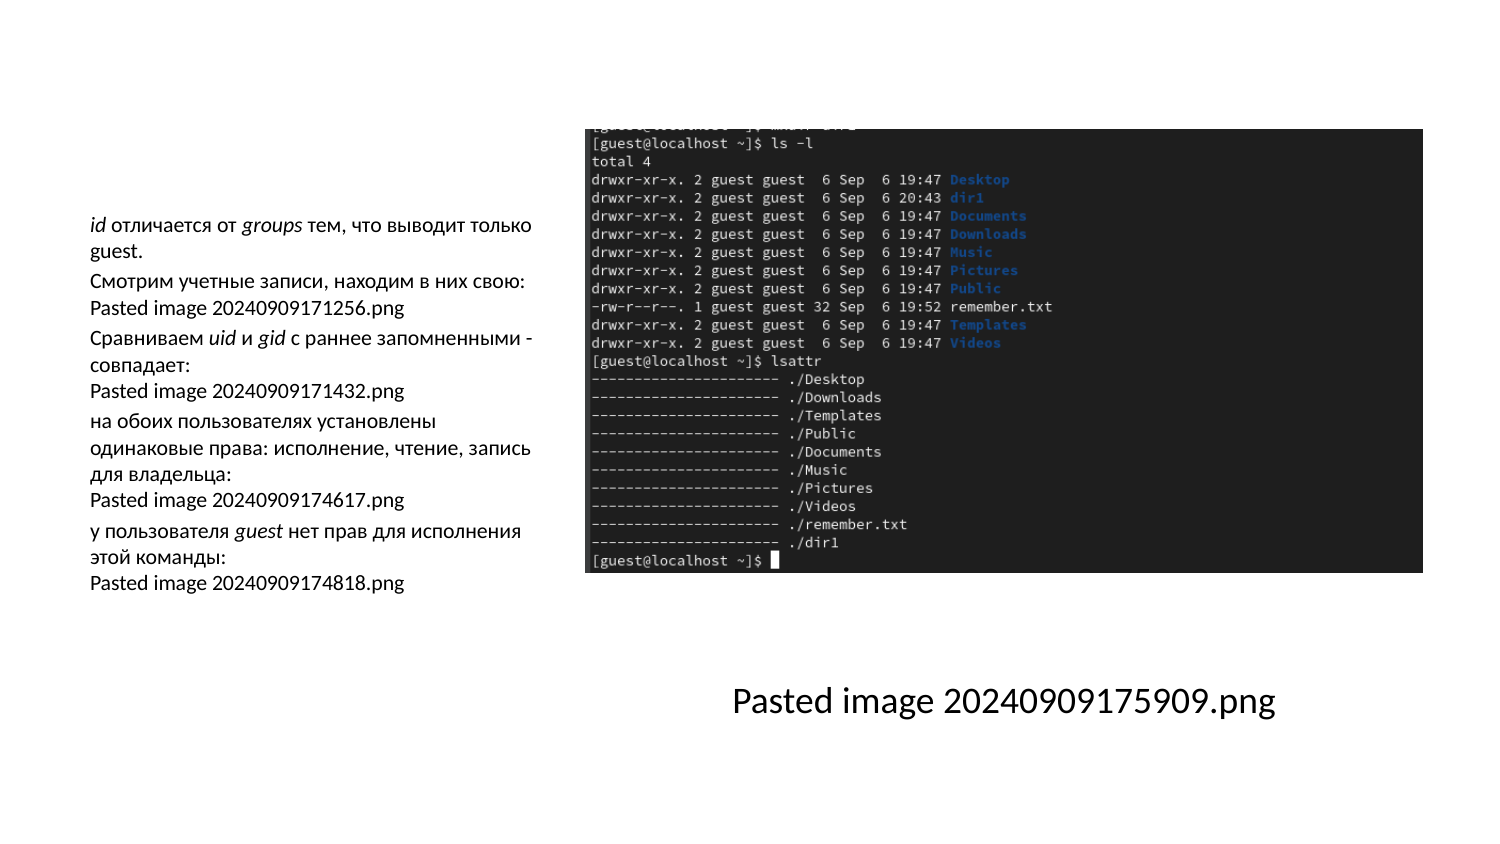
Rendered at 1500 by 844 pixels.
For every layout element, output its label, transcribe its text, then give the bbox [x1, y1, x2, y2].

list id отличается от groups тем, что выводит только guest. Смотрим учетные записи, находим в них свою: Pasted image 20240909171256.png Сравниваем uid и gid с раннее запомненными - совпадает: Pasted image 20240909171432.png на обоих пользователях установлены одинаковые права: исполнение, чтение, запись для владельца: Pasted image 20240909174617.png у пользователя guest нет прав для исполнения этой команды: Pasted image 20240909174818.png [75, 176, 569, 754]
picture [585, 128, 1424, 574]
text_box Pasted image 20240909175909.png [585, 668, 1423, 753]
